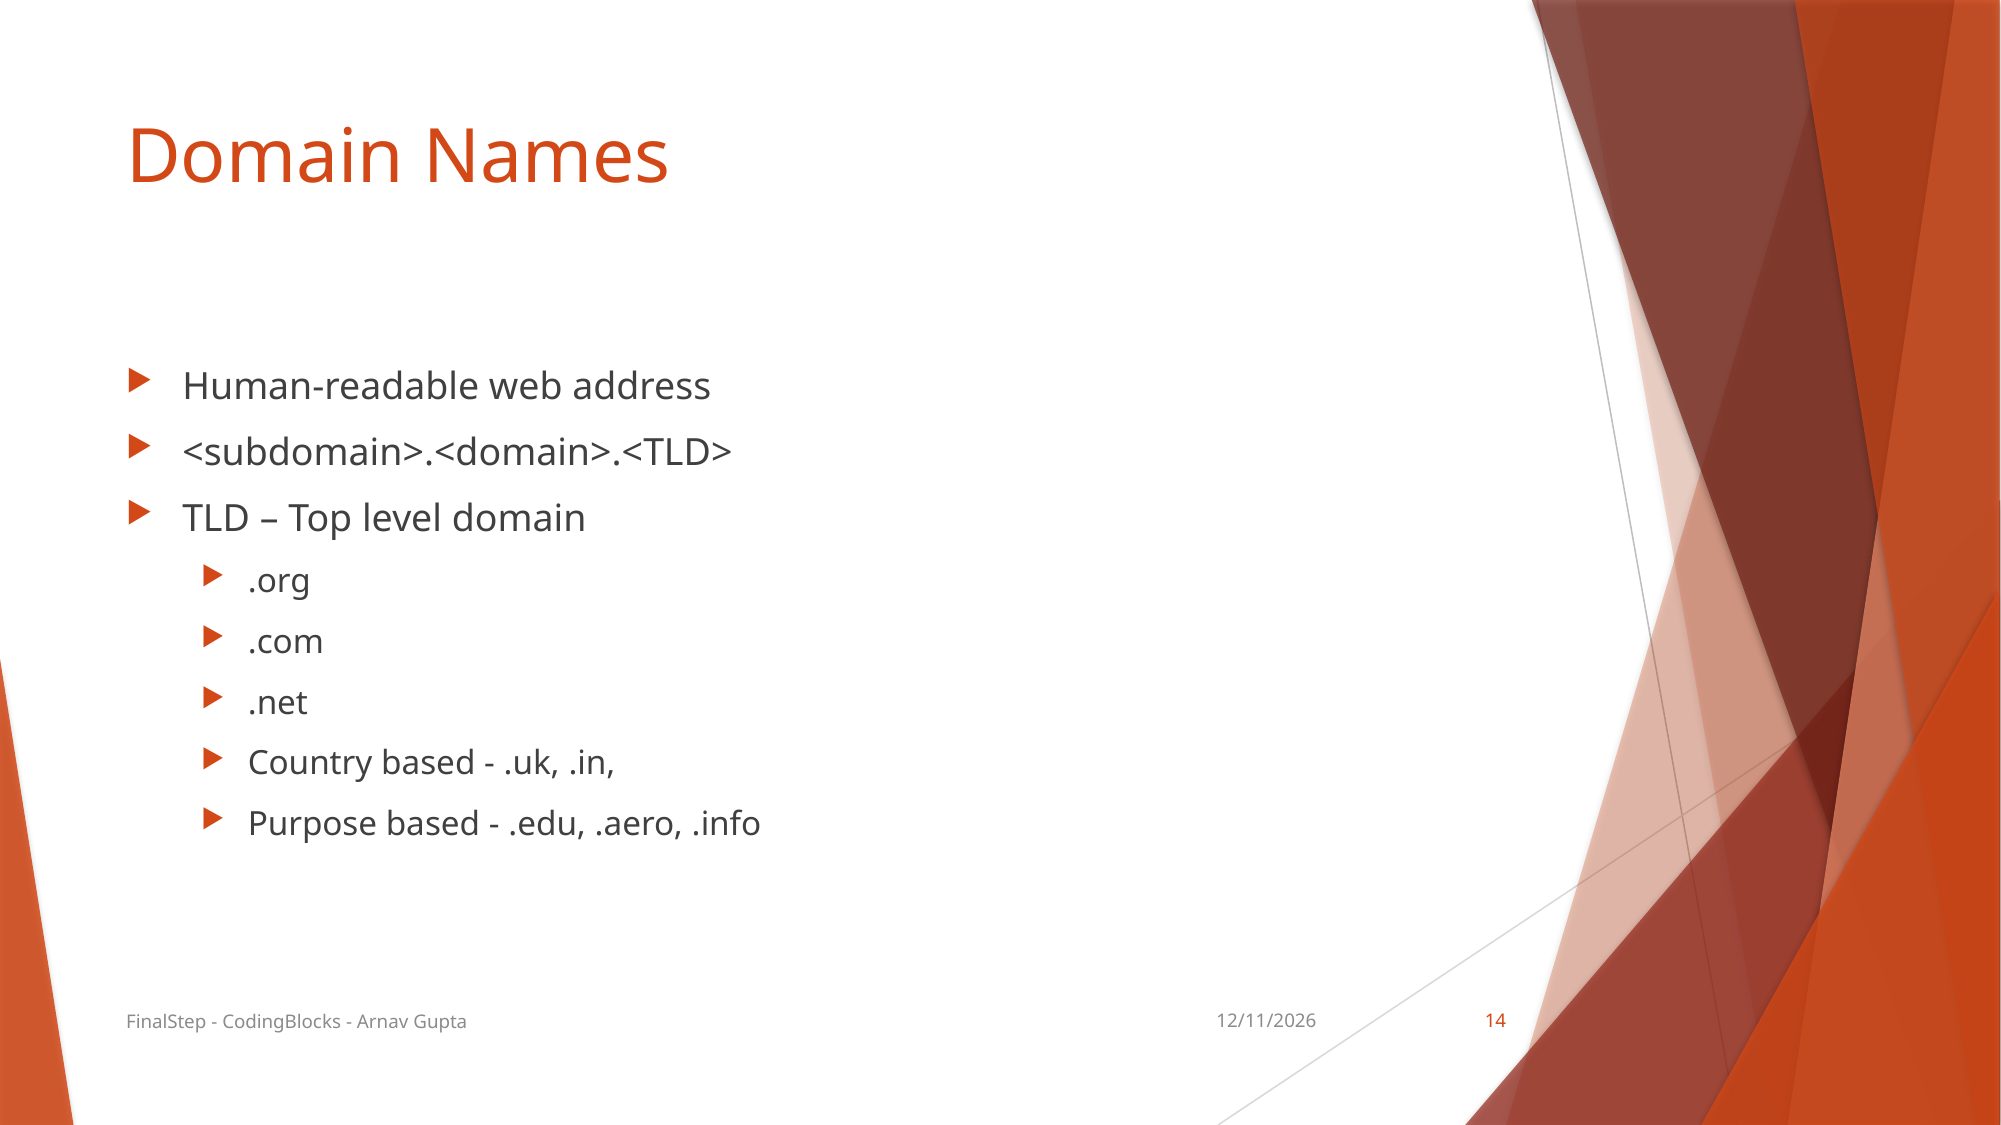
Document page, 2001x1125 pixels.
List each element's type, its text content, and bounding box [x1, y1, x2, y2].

footer FinalStep - CodingBlocks - Arnav Gupta [111, 991, 1145, 1051]
list Human-readable web address <subdomain>.<domain>.<TLD> TLD – Top level domain .org .com .net Country based - .uk, .in, Purpose based - .edu, .aero, .info [111, 354, 1522, 992]
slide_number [1181, 991, 1332, 1051]
title Domain Names [111, 99, 1522, 317]
slide_number 14 [1409, 991, 1522, 1051]
